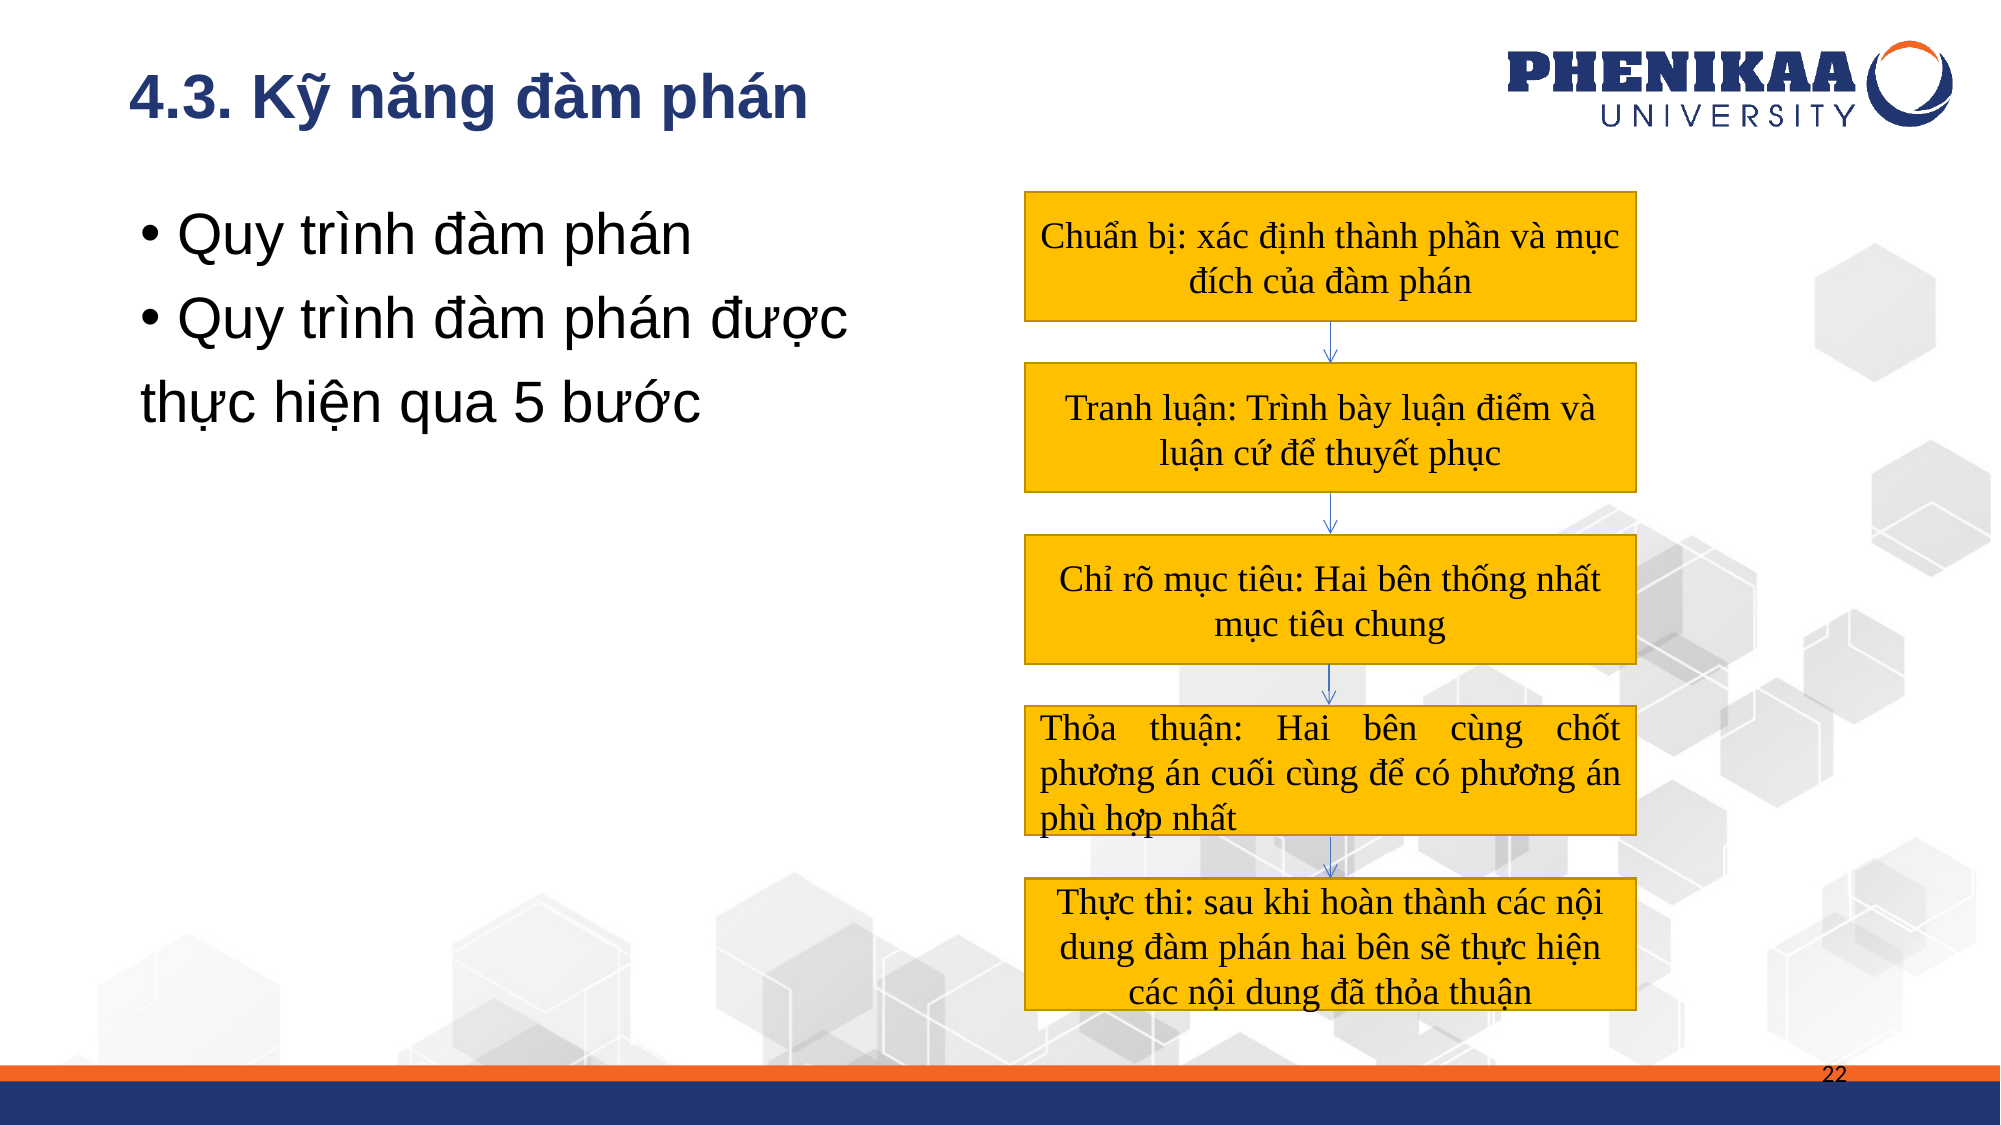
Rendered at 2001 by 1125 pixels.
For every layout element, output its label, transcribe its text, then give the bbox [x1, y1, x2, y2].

title 4.3. Kỹ năng đàm phán [115, 57, 1438, 209]
list Quy trình đàm phán Quy trình đàm phán được thực hiện qua 5 bước [125, 197, 1884, 911]
text_box Tranh luận: Trình bày luận điểm và luận cứ để thuyết phục [1024, 362, 1637, 493]
picture [0, 0, 2000, 1065]
text_box Thỏa thuận: Hai bên cùng chốt phương án cuối cùng để có phương án phù hợp nhất [1024, 705, 1637, 836]
text_box Chỉ rõ mục tiêu: Hai bên thống nhất mục tiêu chung [1024, 534, 1637, 665]
slide_number 22 [1412, 1042, 1863, 1103]
text_box Thực thi: sau khi hoàn thành các nội dung đàm phán hai bên sẽ thực hiện các nội dung đã thỏa thuận [1024, 877, 1637, 1011]
text_box Chuẩn bị: xác định thành phần và mục đích của đàm phán [1024, 191, 1637, 322]
